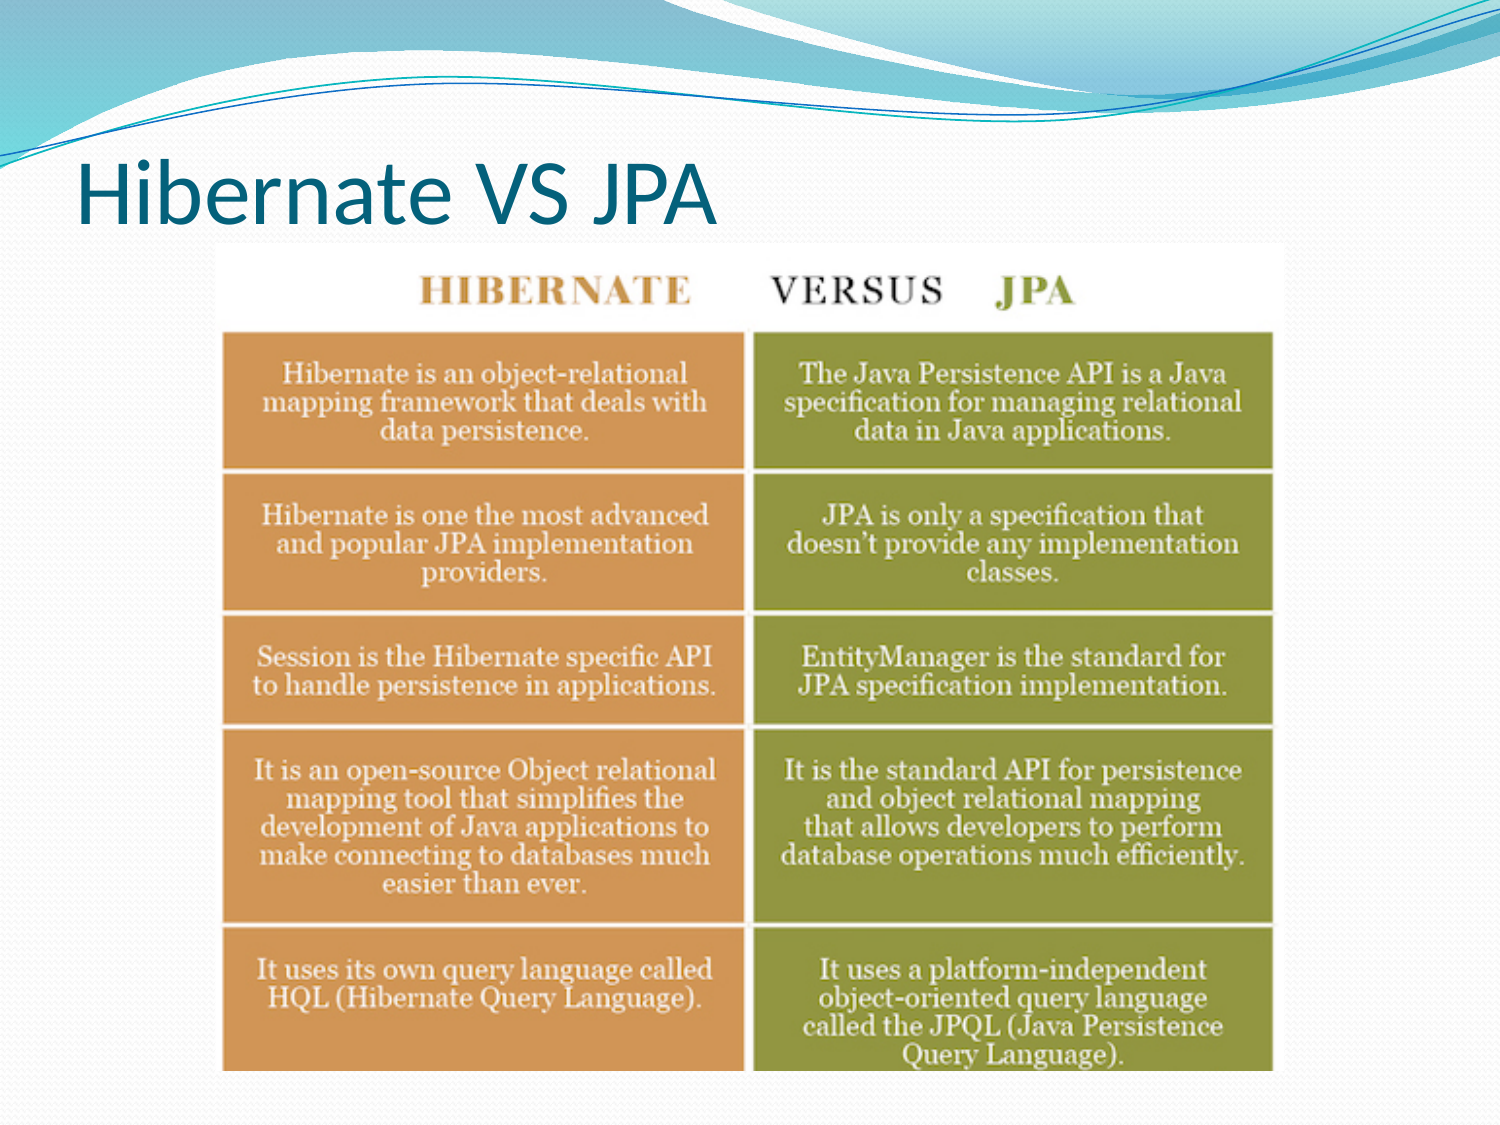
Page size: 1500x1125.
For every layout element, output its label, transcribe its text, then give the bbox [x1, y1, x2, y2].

title Hibernate VS JPA [75, 115, 1425, 244]
picture [215, 242, 1285, 1071]
